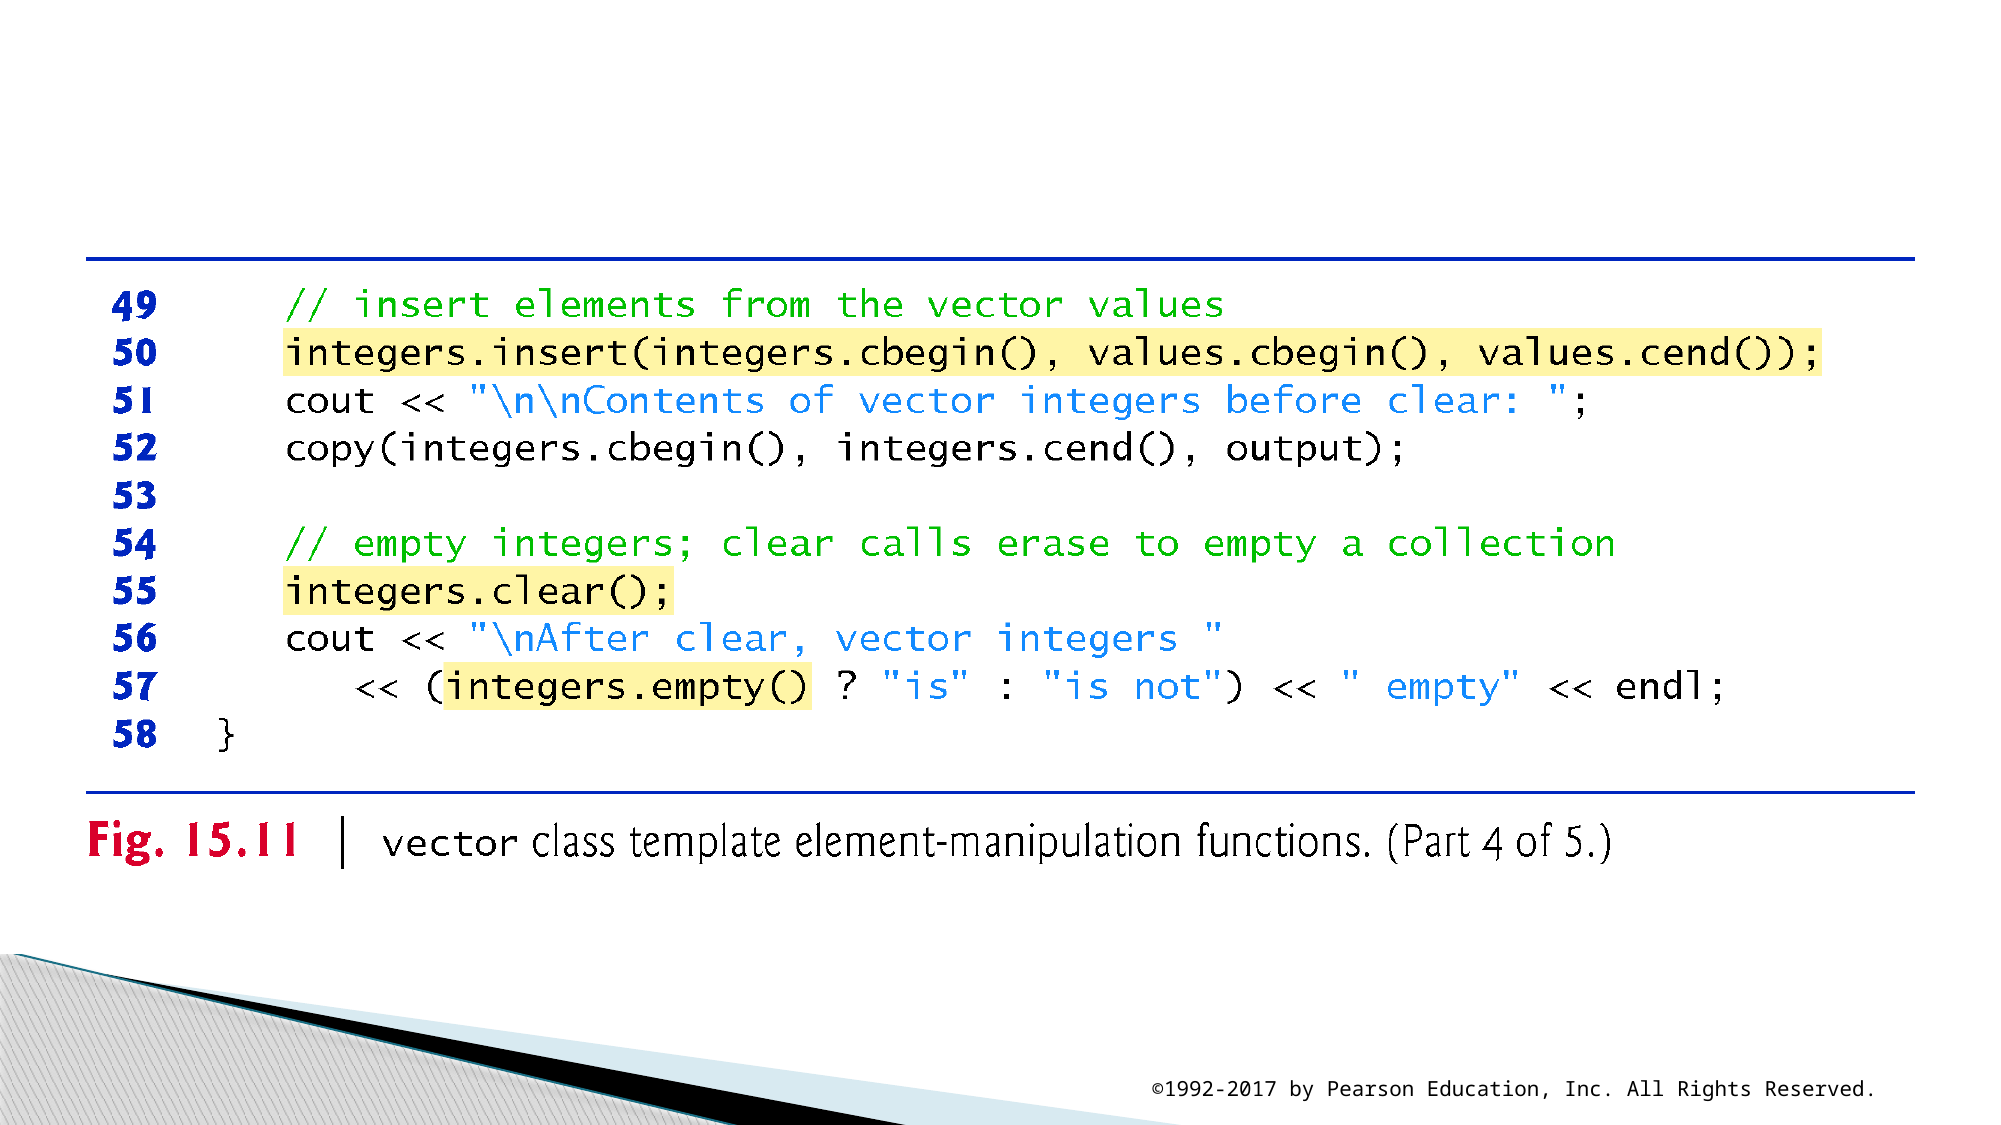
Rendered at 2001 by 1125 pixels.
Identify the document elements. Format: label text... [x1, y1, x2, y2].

picture [0, 171, 2000, 954]
footer ©1992-2017 by Pearson Education, Inc. All Rights Reserved. [866, 1051, 1892, 1112]
